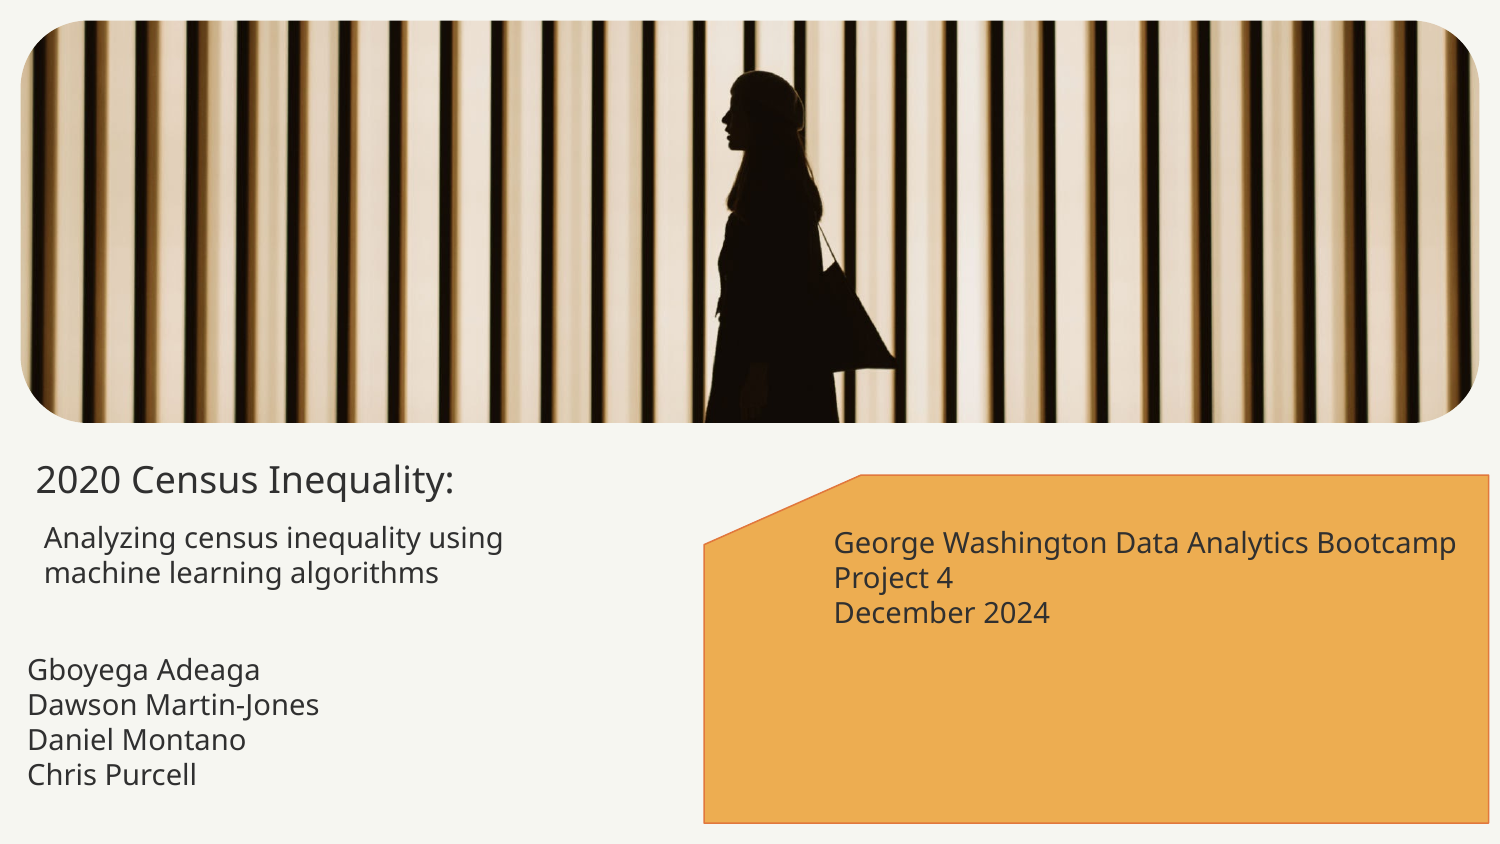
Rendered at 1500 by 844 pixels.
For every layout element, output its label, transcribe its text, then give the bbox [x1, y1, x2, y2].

text_box [704, 475, 1489, 824]
title 2020 Census Inequality: [20, 434, 957, 622]
text_box Analyzing census inequality using machine learning algorithms [28, 504, 578, 637]
picture [20, 20, 1480, 424]
list Gboyega Adeaga Dawson Martin-Jones Daniel Montano Chris Purcell [11, 636, 704, 824]
text_box George Washington Data Analytics Bootcamp Project 4 December 2024 [818, 509, 1480, 806]
